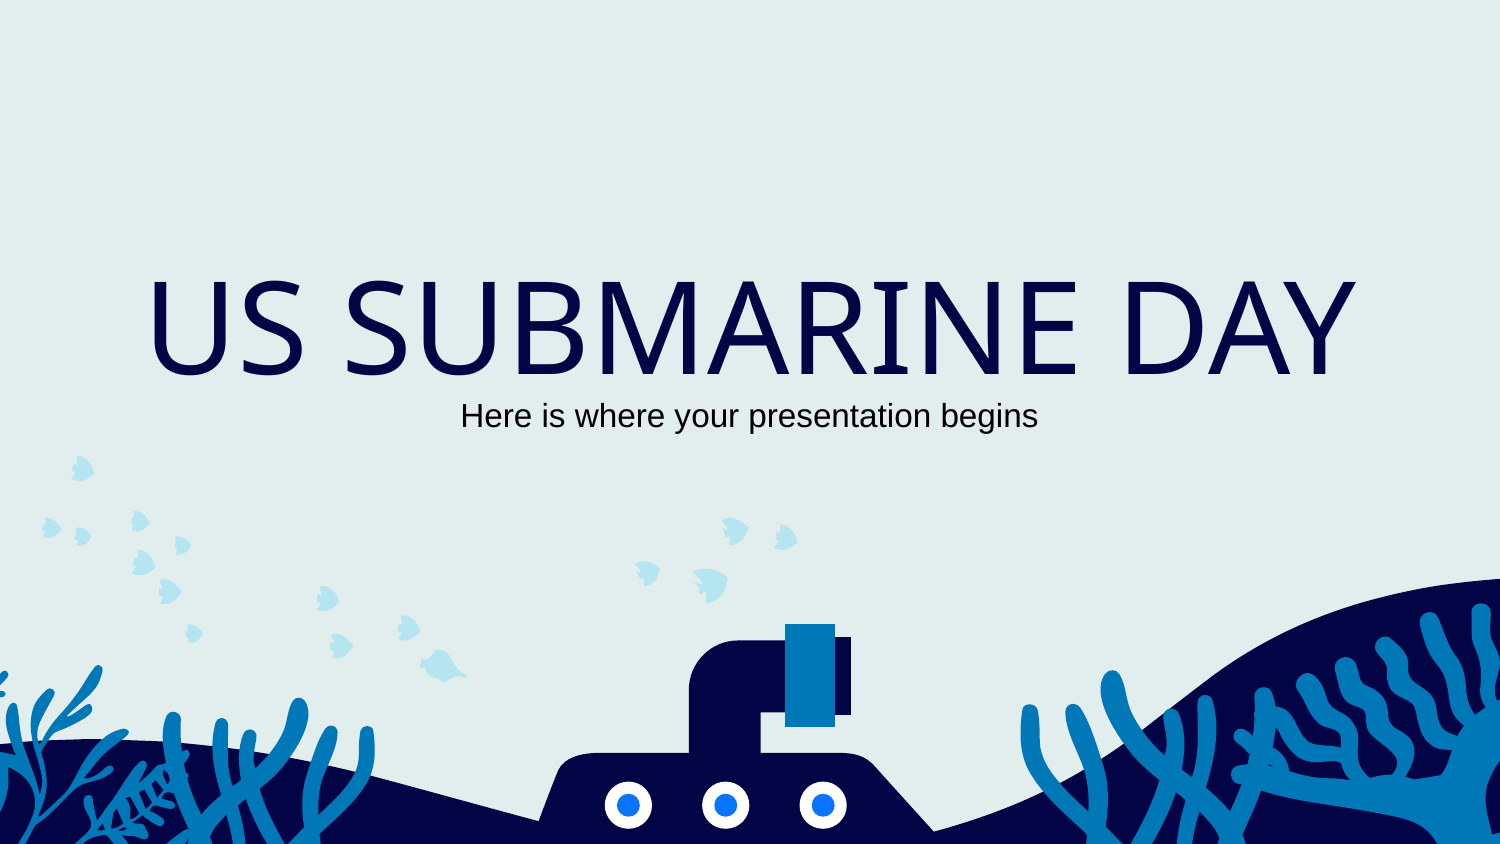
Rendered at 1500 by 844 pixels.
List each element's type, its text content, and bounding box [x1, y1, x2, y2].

title US SUBMARINE DAY [116, 210, 1383, 393]
subtitle Here is where your presentation begins [116, 393, 1383, 444]
